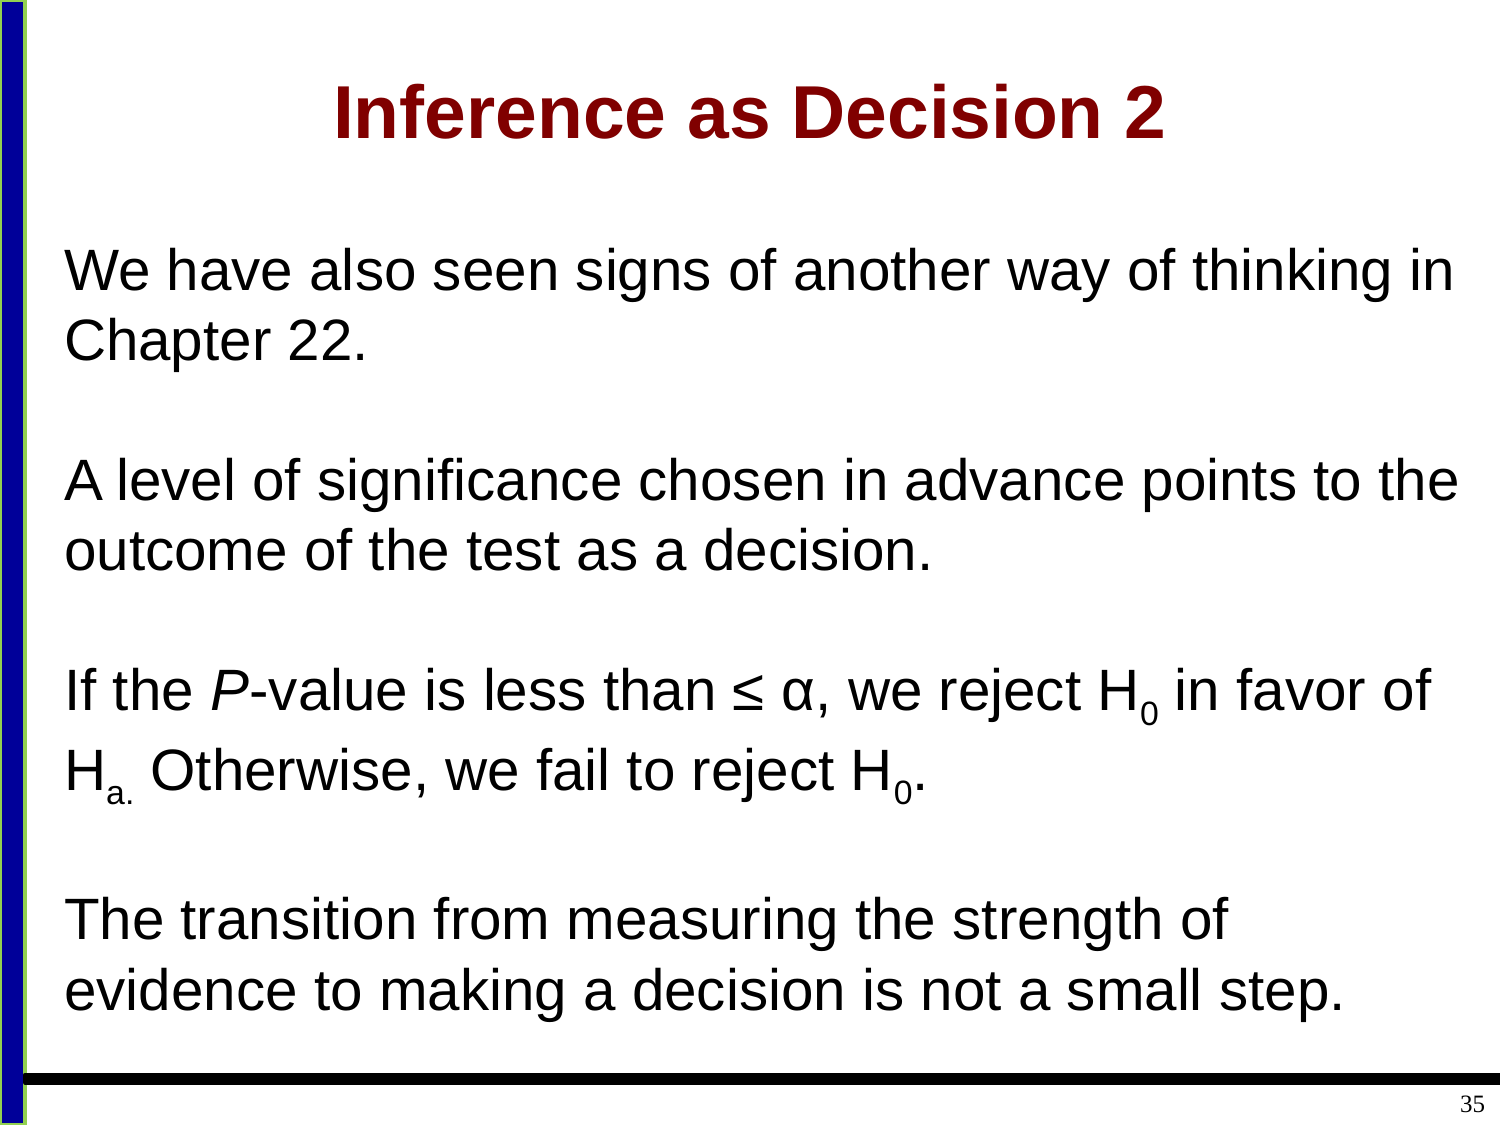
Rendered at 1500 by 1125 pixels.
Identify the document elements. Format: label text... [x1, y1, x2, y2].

text_box We have also seen signs of another way of thinking in Chapter 22. A level of significance chosen in advance points to the outcome of the test as a decision. If the P-value is less than ≤ α, we reject H0 in favor of Ha. Otherwise, we fail to reject H0. The transition from measuring the strength of evidence to making a decision is not a small step. [49, 224, 1487, 1029]
title Inference as Decision 2 [74, 59, 1426, 224]
